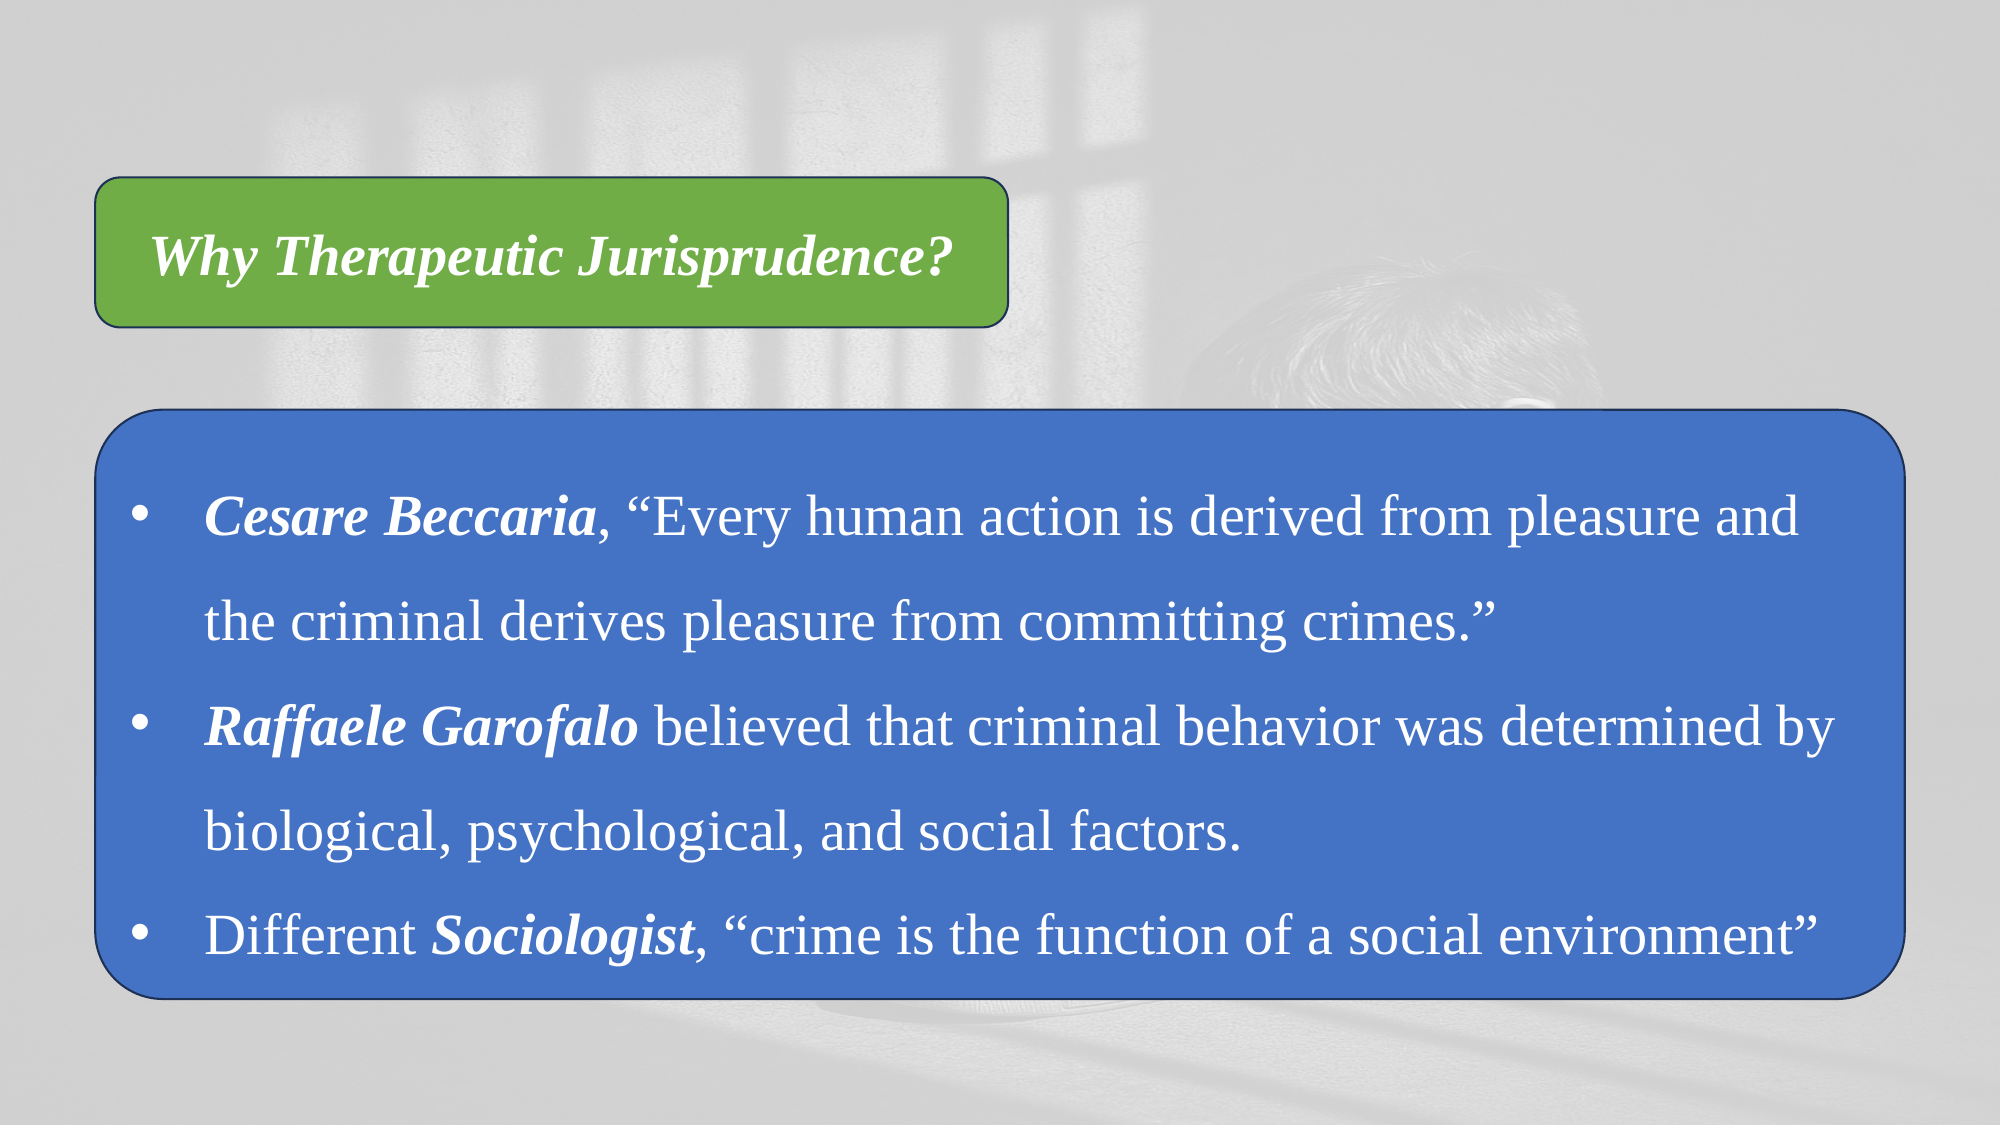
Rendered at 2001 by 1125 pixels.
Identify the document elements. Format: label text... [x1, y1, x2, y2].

text_box Why Therapeutic Jurisprudence? [94, 176, 1010, 329]
text_box Cesare Beccaria, “Every human action is derived from pleasure and the criminal derives pleasure from committing crimes.” Raffaele Garofalo believed that criminal behavior was determined by biological, psychological, and social factors. Different Sociologist, “crime is the function of a social environment” [94, 408, 1906, 1001]
